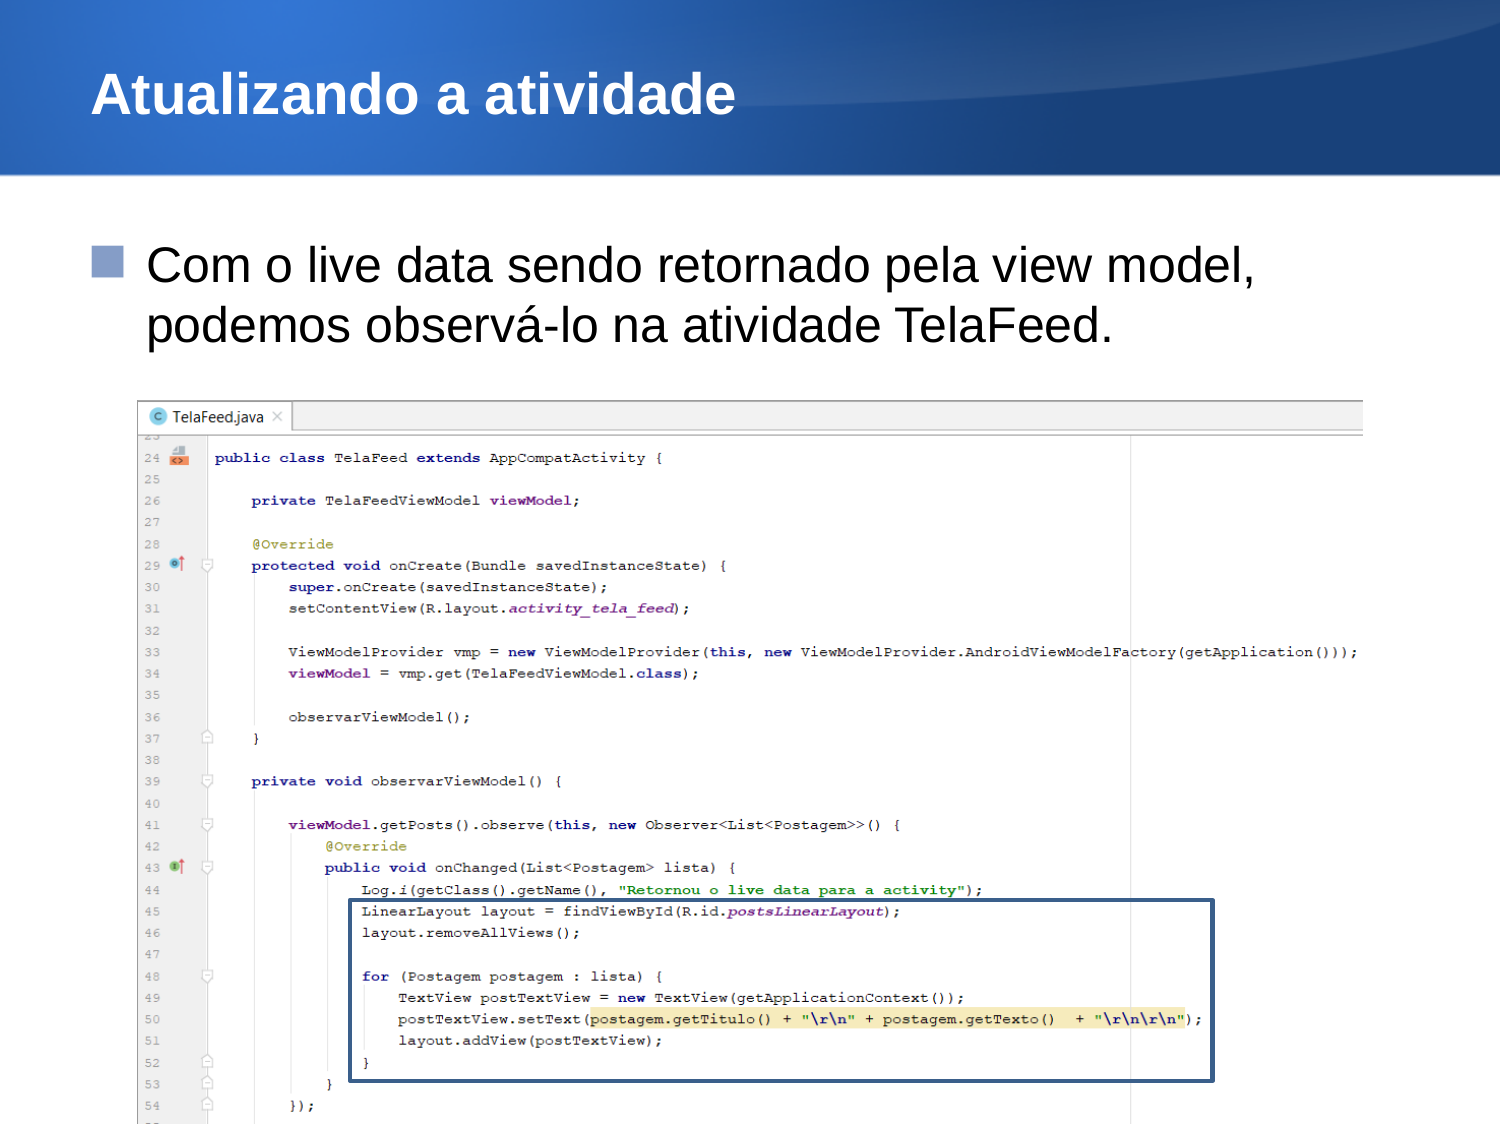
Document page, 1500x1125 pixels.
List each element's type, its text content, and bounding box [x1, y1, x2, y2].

title Atualizando a atividade [74, 32, 1426, 150]
list Com o live data sendo retornado pela view model, podemos observá-lo na atividade TelaFeed. [74, 224, 1426, 1006]
picture [0, 0, 1500, 1125]
